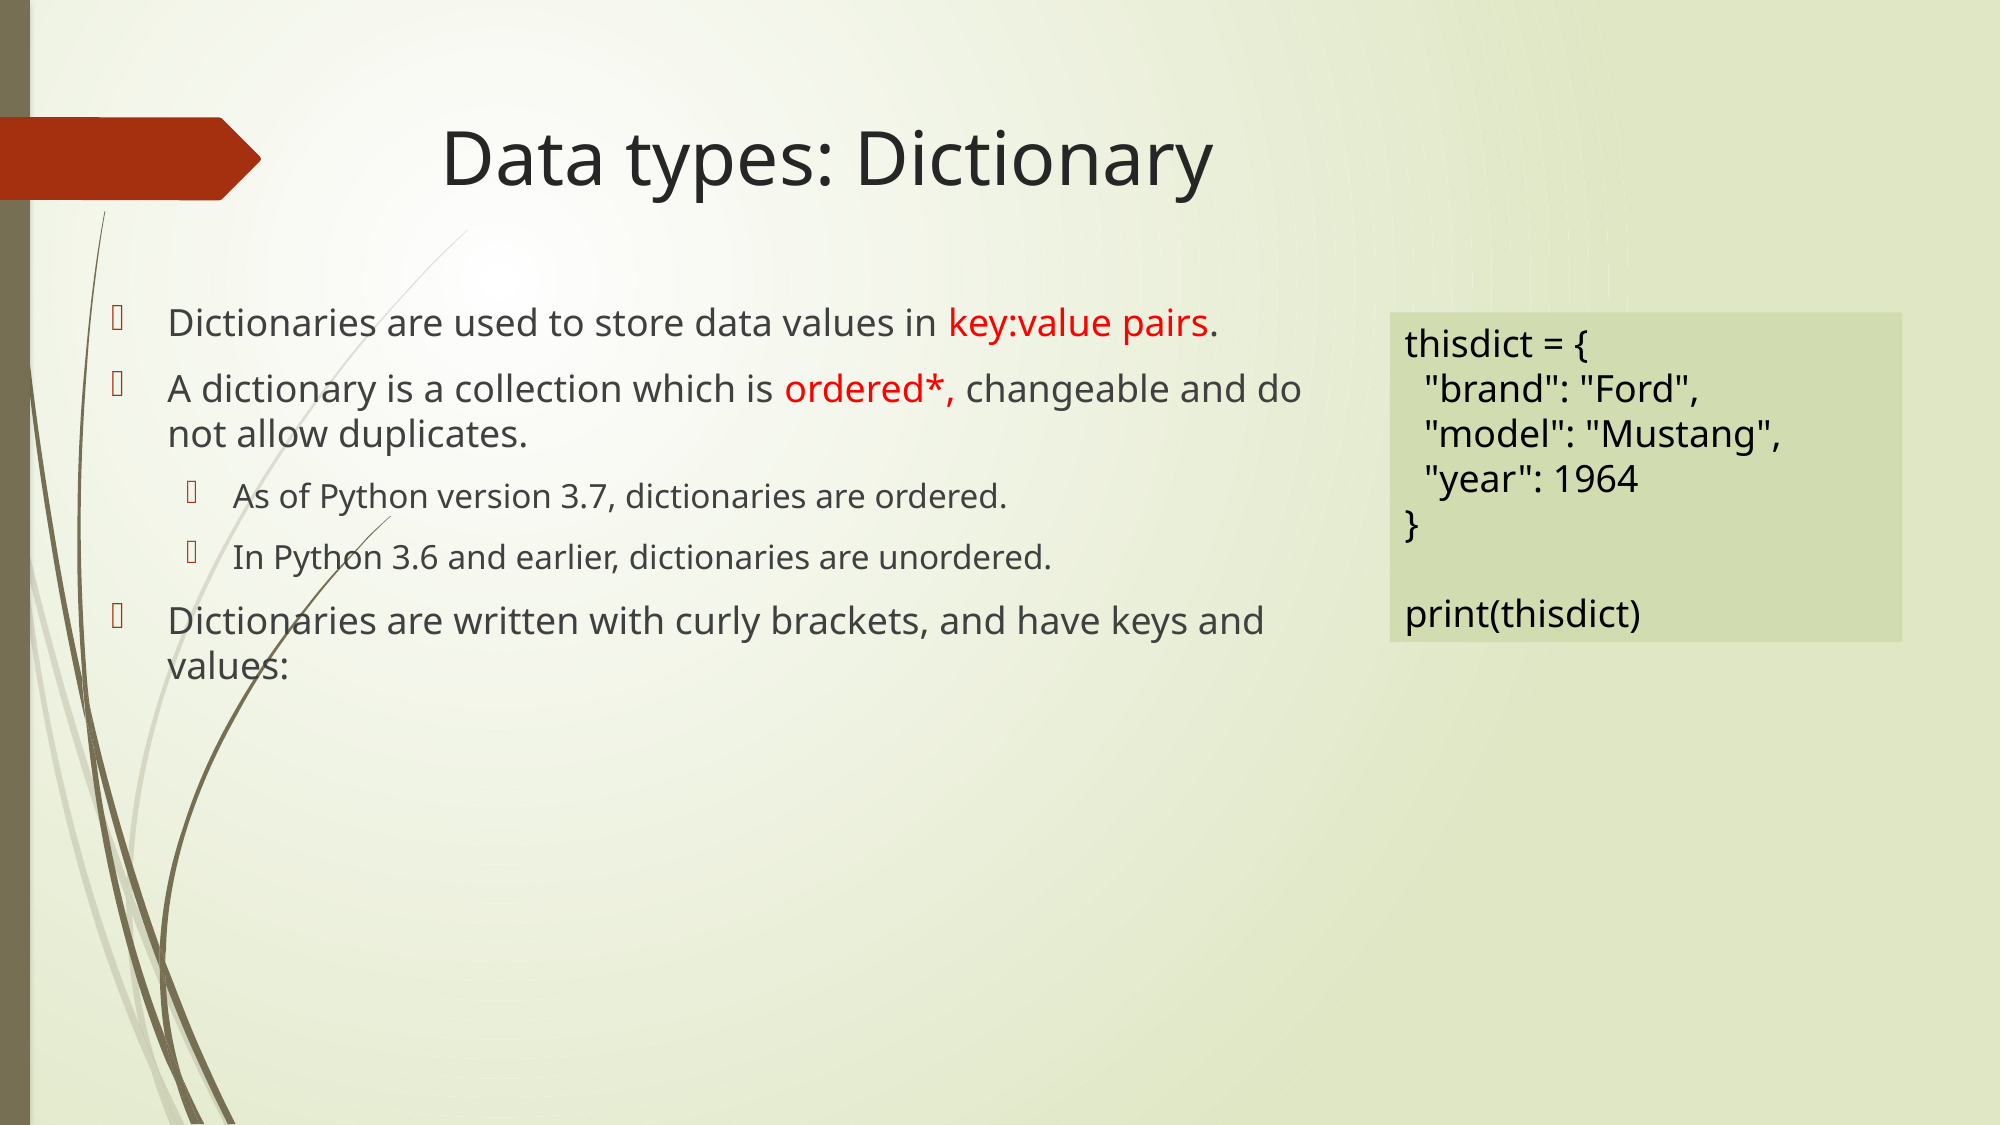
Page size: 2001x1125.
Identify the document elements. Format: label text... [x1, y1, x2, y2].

text_box thisdict = { "brand": "Ford", "model": "Mustang", "year": 1964 } print(thisdict) [1389, 312, 1903, 643]
list Dictionaries are used to store data values in key:value pairs. A dictionary is a collection which is ordered*, changeable and do not allow duplicates. As of Python version 3.7, dictionaries are ordered. In Python 3.6 and earlier, dictionaries are unordered. Dictionaries are written with curly brackets, and have keys and values: [96, 291, 1376, 911]
title Data types: Dictionary [425, 102, 1888, 313]
